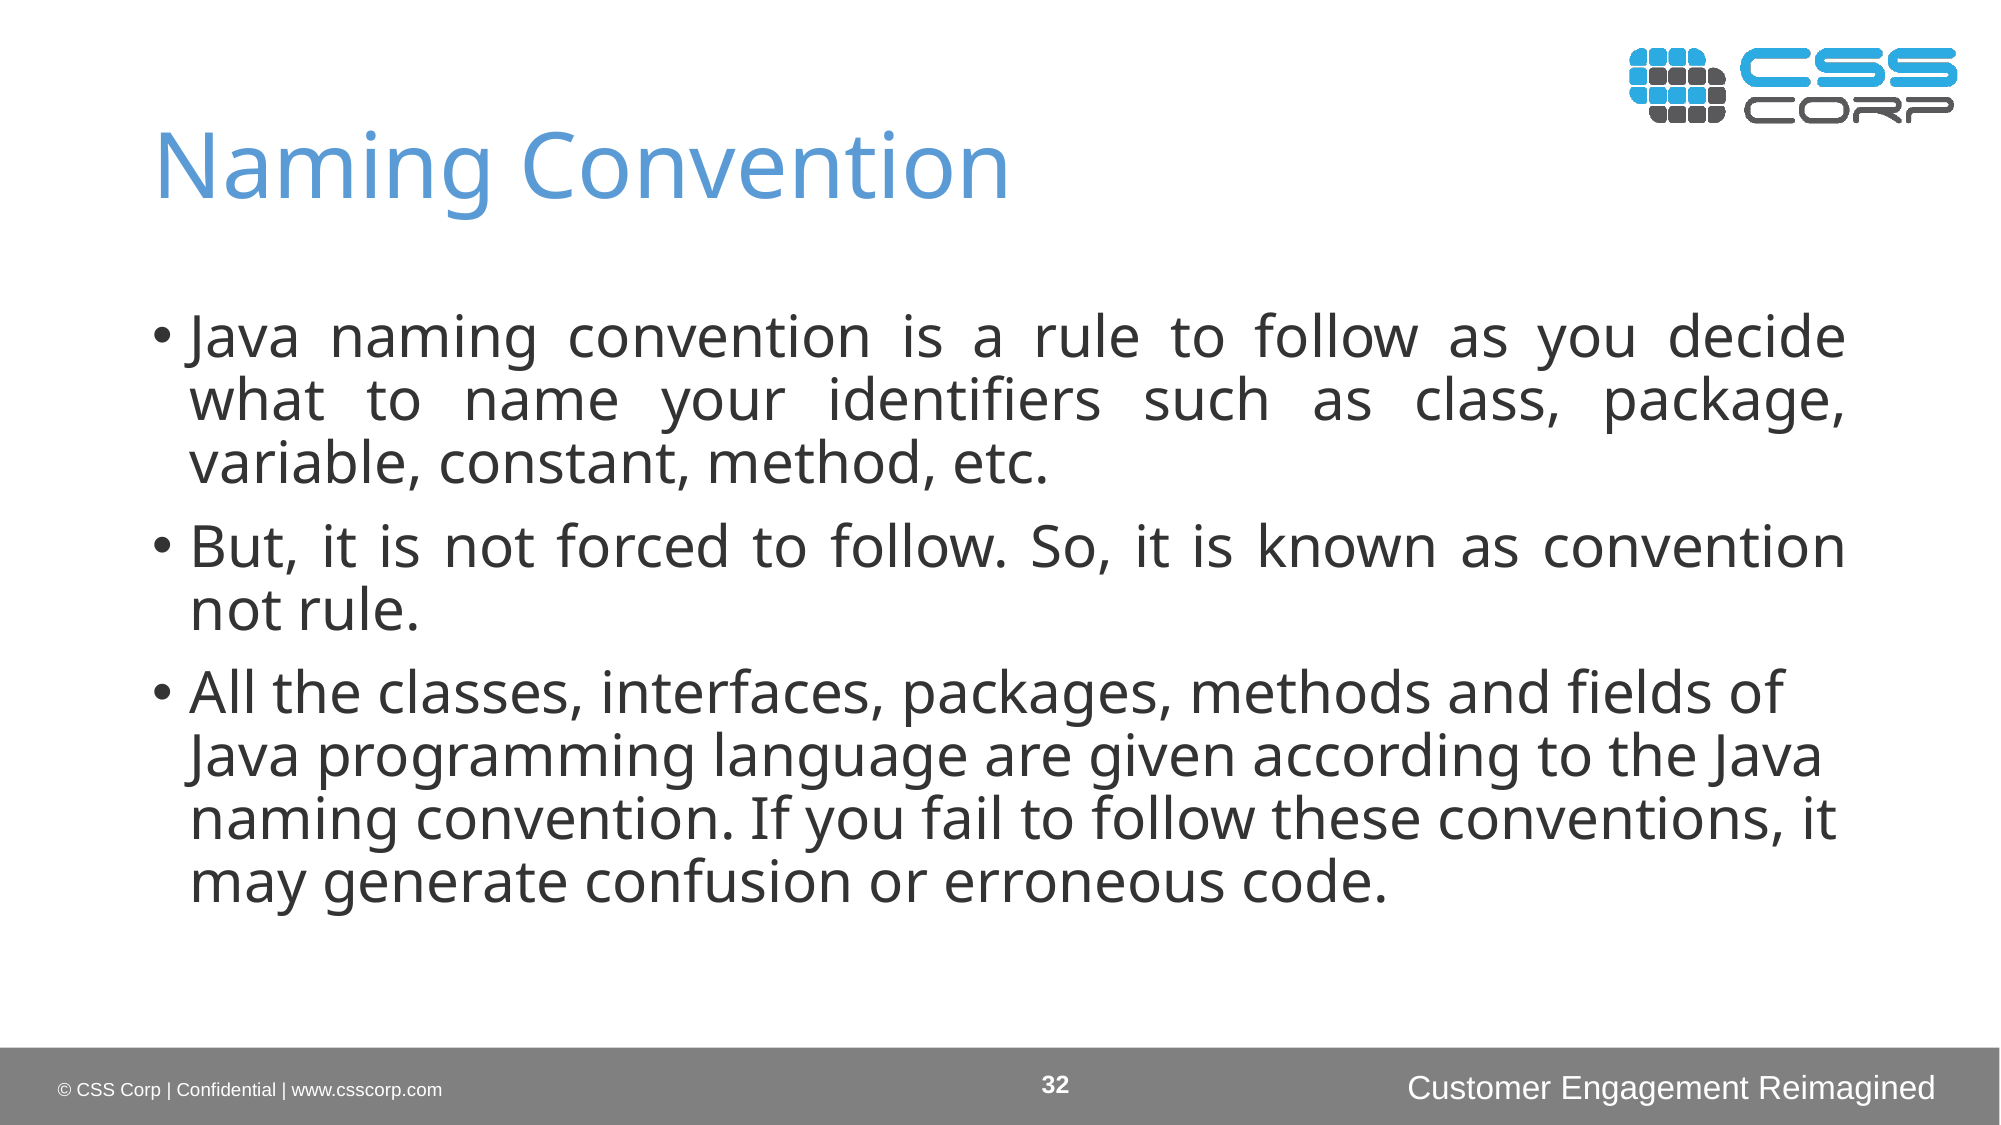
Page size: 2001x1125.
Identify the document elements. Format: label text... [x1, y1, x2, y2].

list Java naming convention is a rule to follow as you decide what to name your identifiers such as class, package, variable, constant, method, etc. But, it is not forced to follow. So, it is known as convention not rule. All the classes, interfaces, packages, methods and fields of Java programming language are given according to the Java naming convention. If you fail to follow these conventions, it may generate confusion or erroneous code. [137, 299, 1863, 1014]
picture [1629, 48, 1958, 130]
title Naming Convention [137, 59, 1863, 278]
